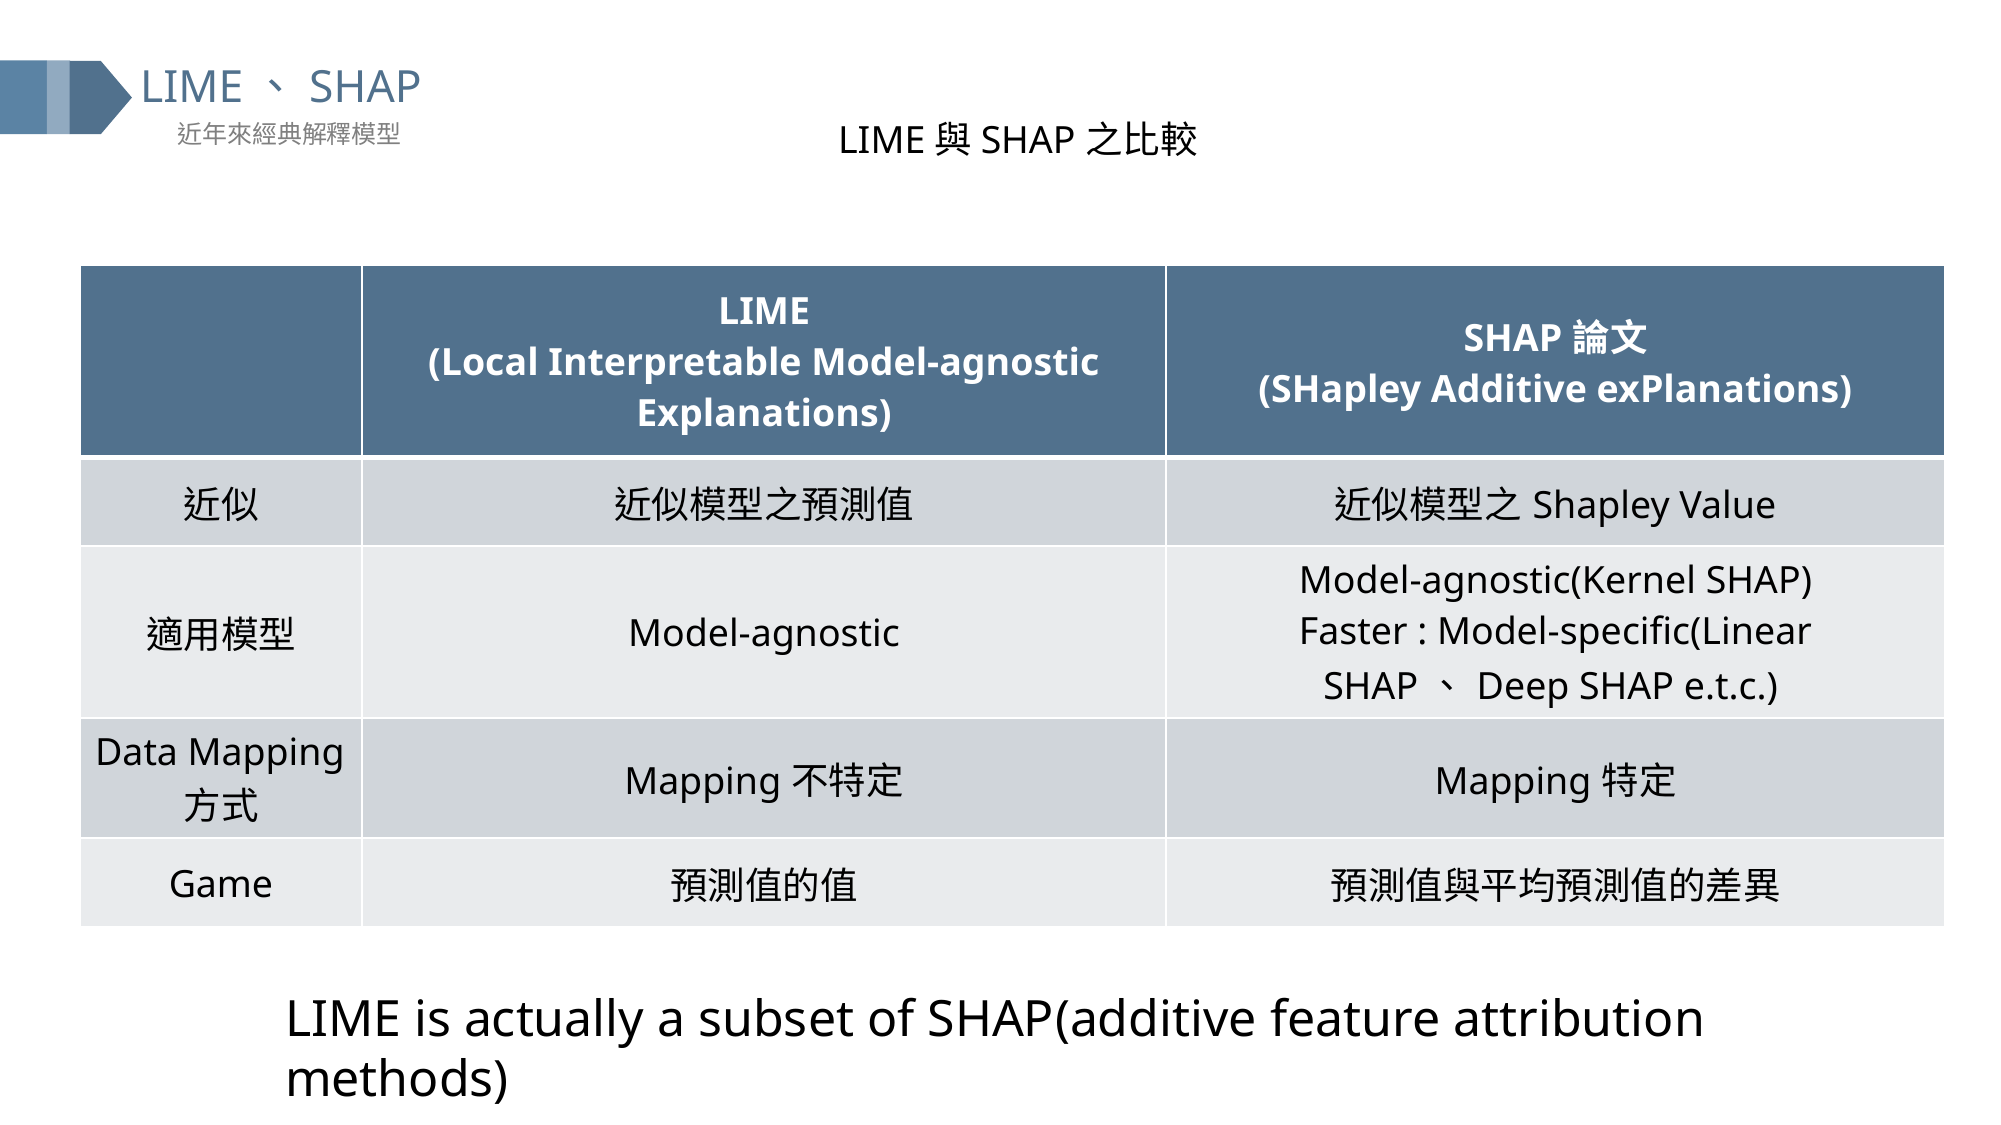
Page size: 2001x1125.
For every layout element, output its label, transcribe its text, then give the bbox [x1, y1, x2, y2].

table_cell 近似 [81, 460, 361, 545]
table_cell Data Mapping方式 [81, 719, 361, 837]
table_cell Model-agnostic(Kernel SHAP) Faster : Model-specific(Linear SHAP、Deep SHAP e.t.c.) [1167, 547, 1944, 717]
text_box LIME與SHAP之比較 [823, 108, 1305, 169]
table_cell Mapping不特定 [363, 719, 1165, 837]
table_cell Mapping特定 [1167, 719, 1944, 837]
table_cell Game [81, 839, 361, 926]
table_cell 預測值的值 [363, 839, 1165, 926]
table_cell 近似模型之Shapley Value [1167, 460, 1944, 545]
table_cell 預測值與平均預測值的差異 [1167, 839, 1944, 926]
table_header SHAP論文 (SHapley Additive exPlanations) [1167, 266, 1944, 455]
table_cell 適用模型 [81, 547, 361, 717]
table_header [81, 266, 361, 455]
text_box LIME is actually a subset of SHAP(additive feature attribution methods) [270, 978, 1858, 1114]
table_cell 近似模型之預測值 [363, 460, 1165, 545]
table_header LIME (Local Interpretable Model-agnostic Explanations) [363, 266, 1165, 455]
table_cell Model-agnostic [363, 547, 1165, 717]
